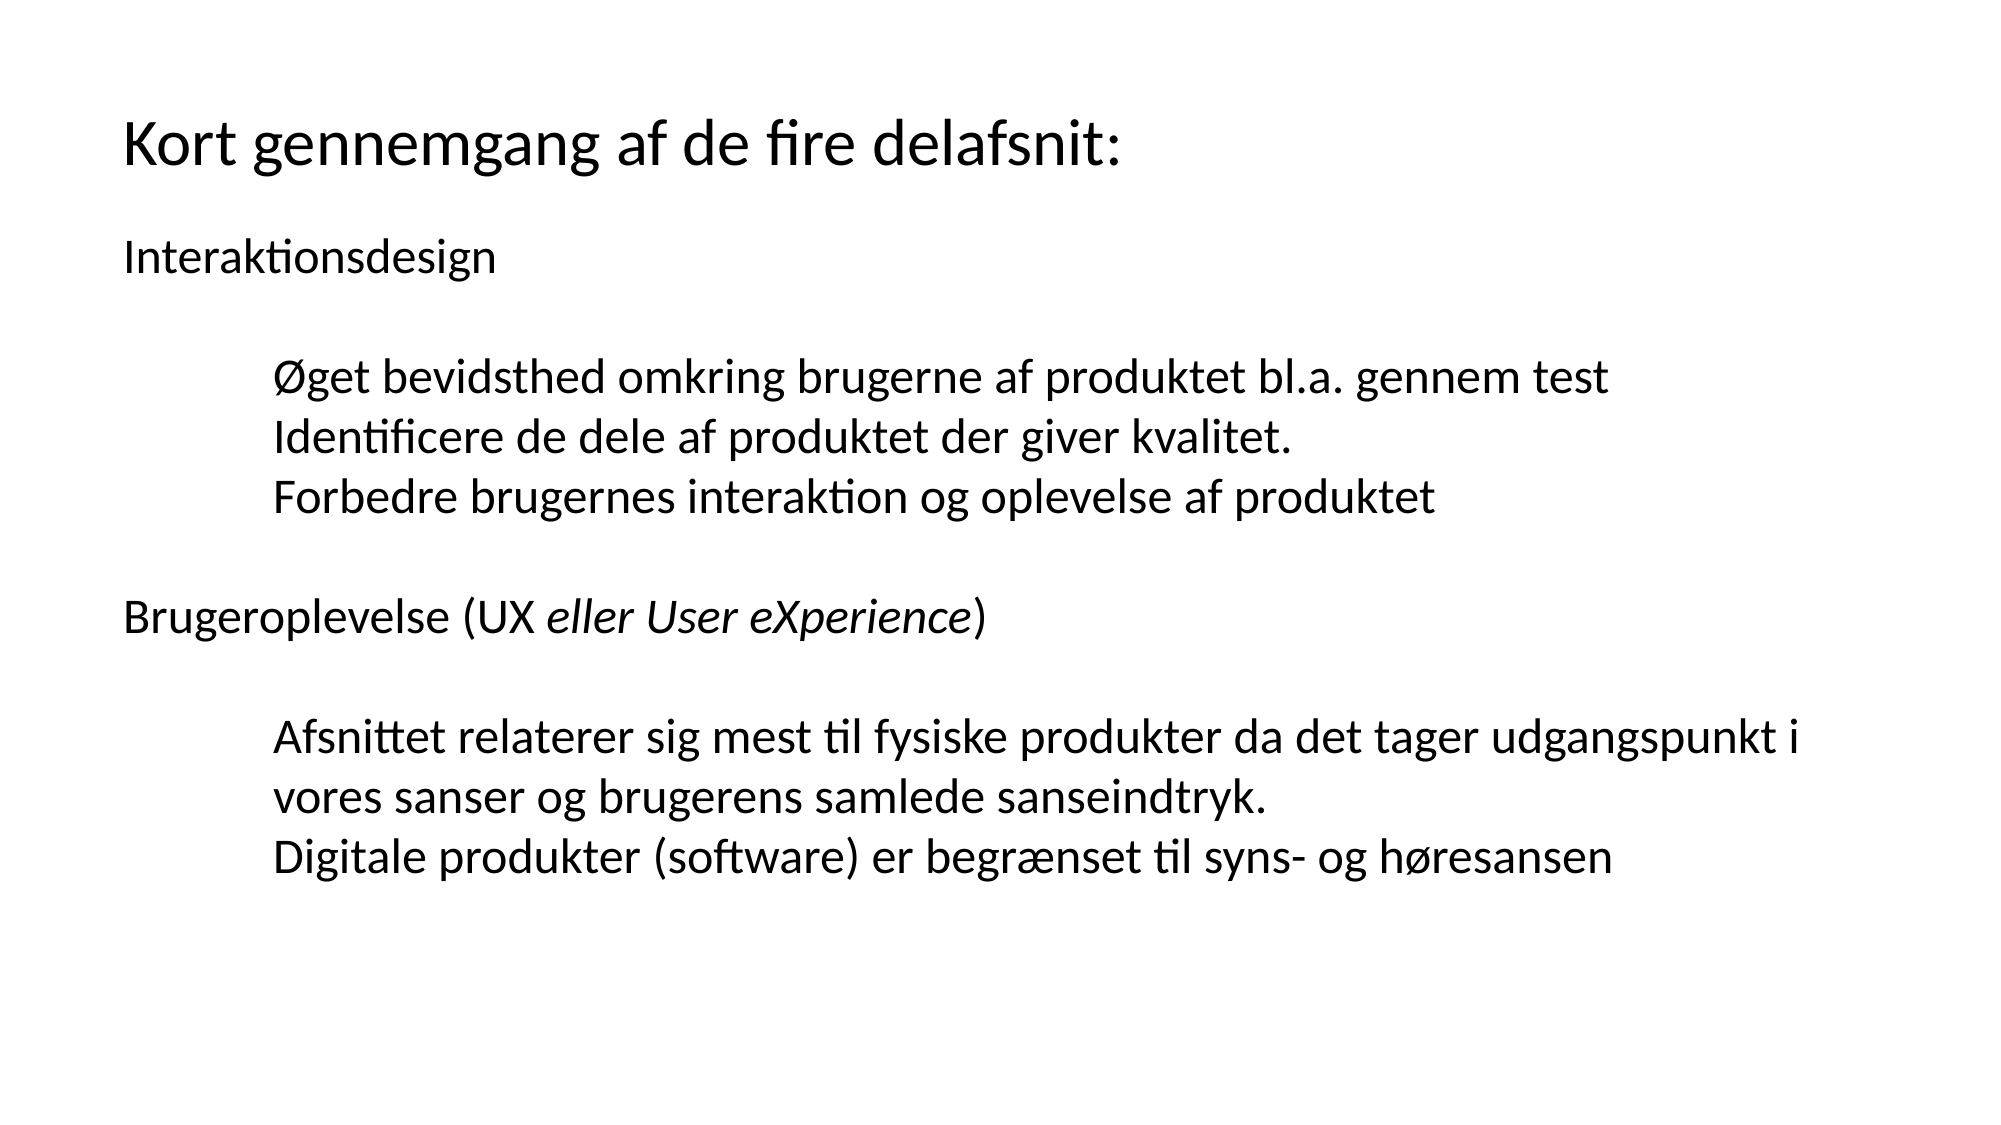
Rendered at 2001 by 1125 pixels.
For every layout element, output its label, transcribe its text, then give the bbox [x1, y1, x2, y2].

text_box Kort gennemgang af de fire delafsnit: Interaktionsdesign Øget bevidsthed omkring brugerne af produktet bl.a. gennem test Identificere de dele af produktet der giver kvalitet. Forbedre brugernes interaktion og oplevelse af produktet Brugeroplevelse (UX eller User eXperience) Afsnittet relaterer sig mest til fysiske produkter da det tager udgangspunkt i vores sanser og brugerens samlede sanseindtryk. Digitale produkter (software) er begrænset til syns- og høresansen [108, 91, 1914, 937]
